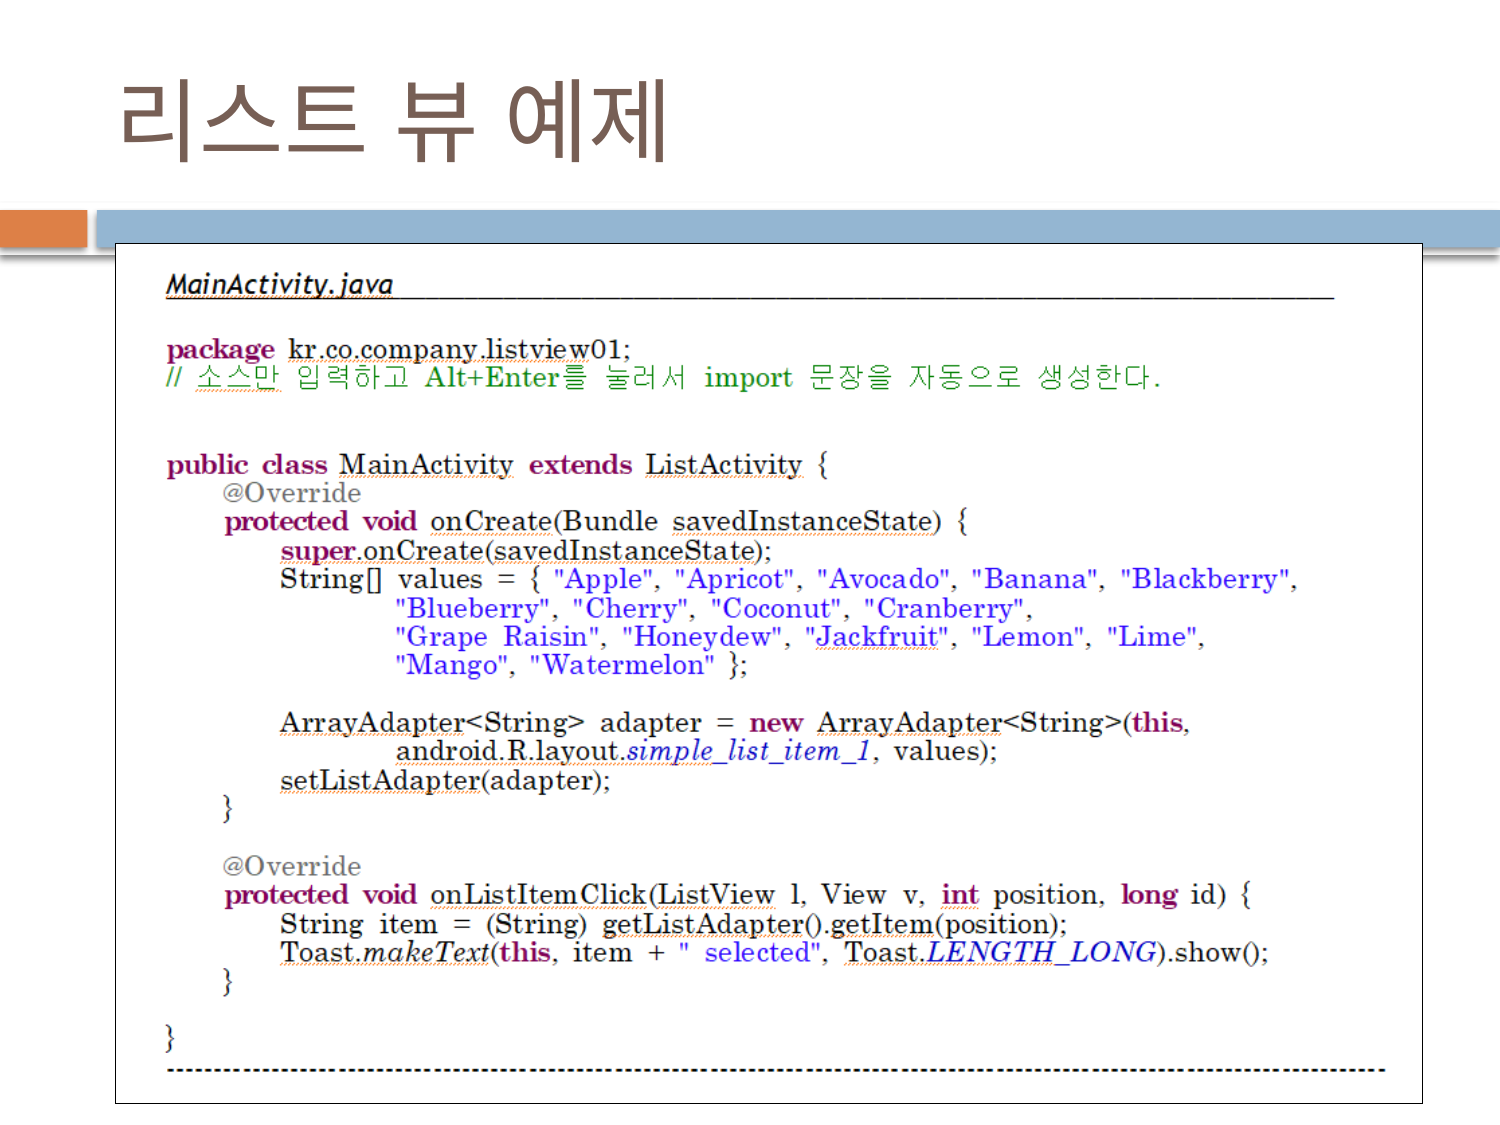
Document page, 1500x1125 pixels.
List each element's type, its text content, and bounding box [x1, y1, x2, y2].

title 리스트 뷰 예제 [100, 37, 1438, 200]
picture [115, 243, 1423, 1104]
